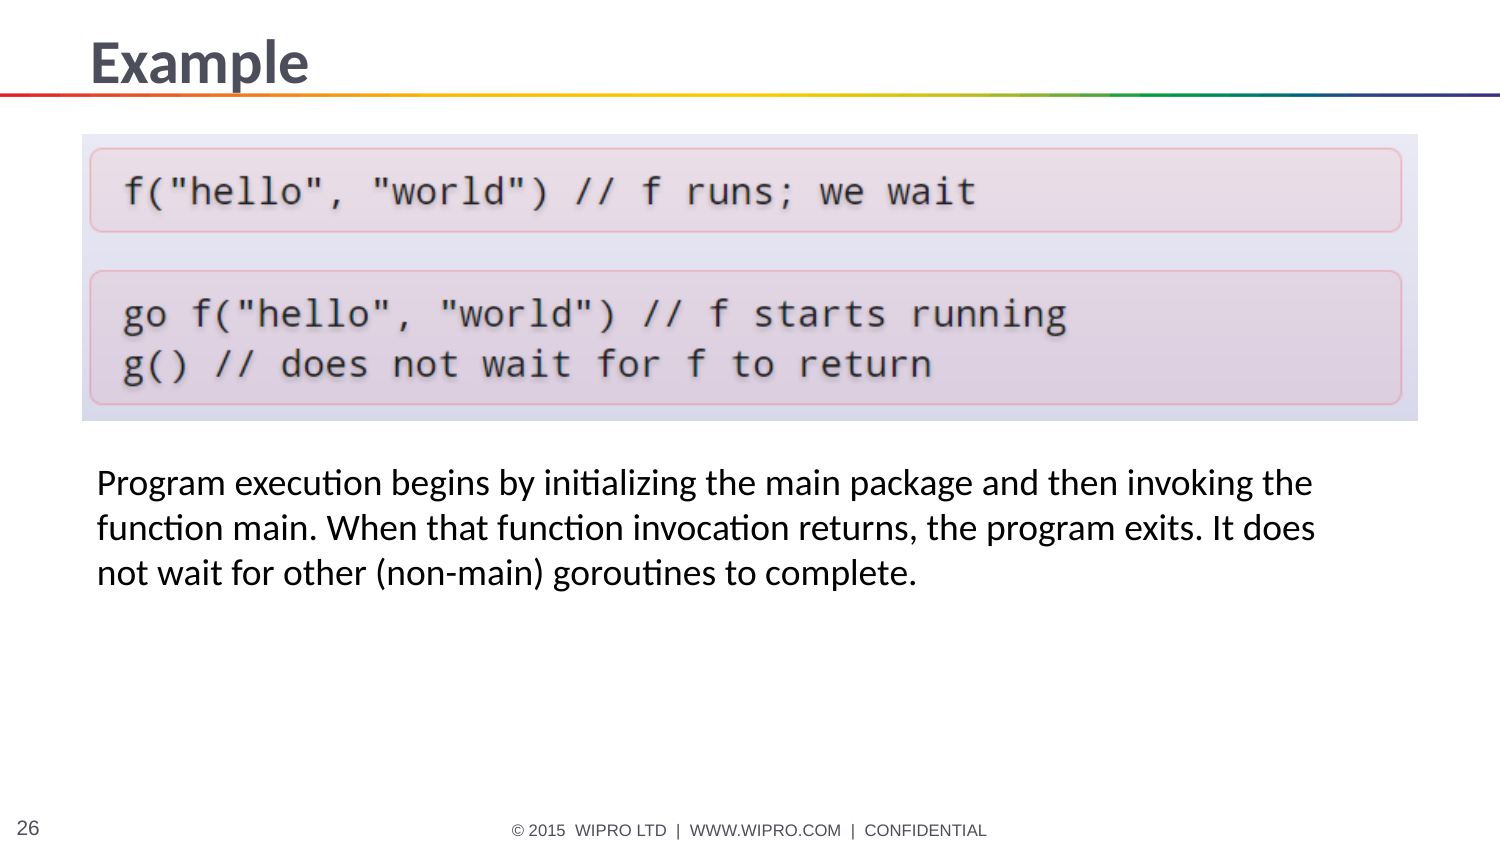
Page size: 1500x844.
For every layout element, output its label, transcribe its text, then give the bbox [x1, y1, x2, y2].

text_box Program execution begins by initializing the main package and then invoking the function main. When that function invocation returns, the program exits. It does not wait for other (non-main) goroutines to complete. [82, 450, 1337, 601]
title Example [74, 13, 1426, 105]
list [81, 133, 1419, 421]
